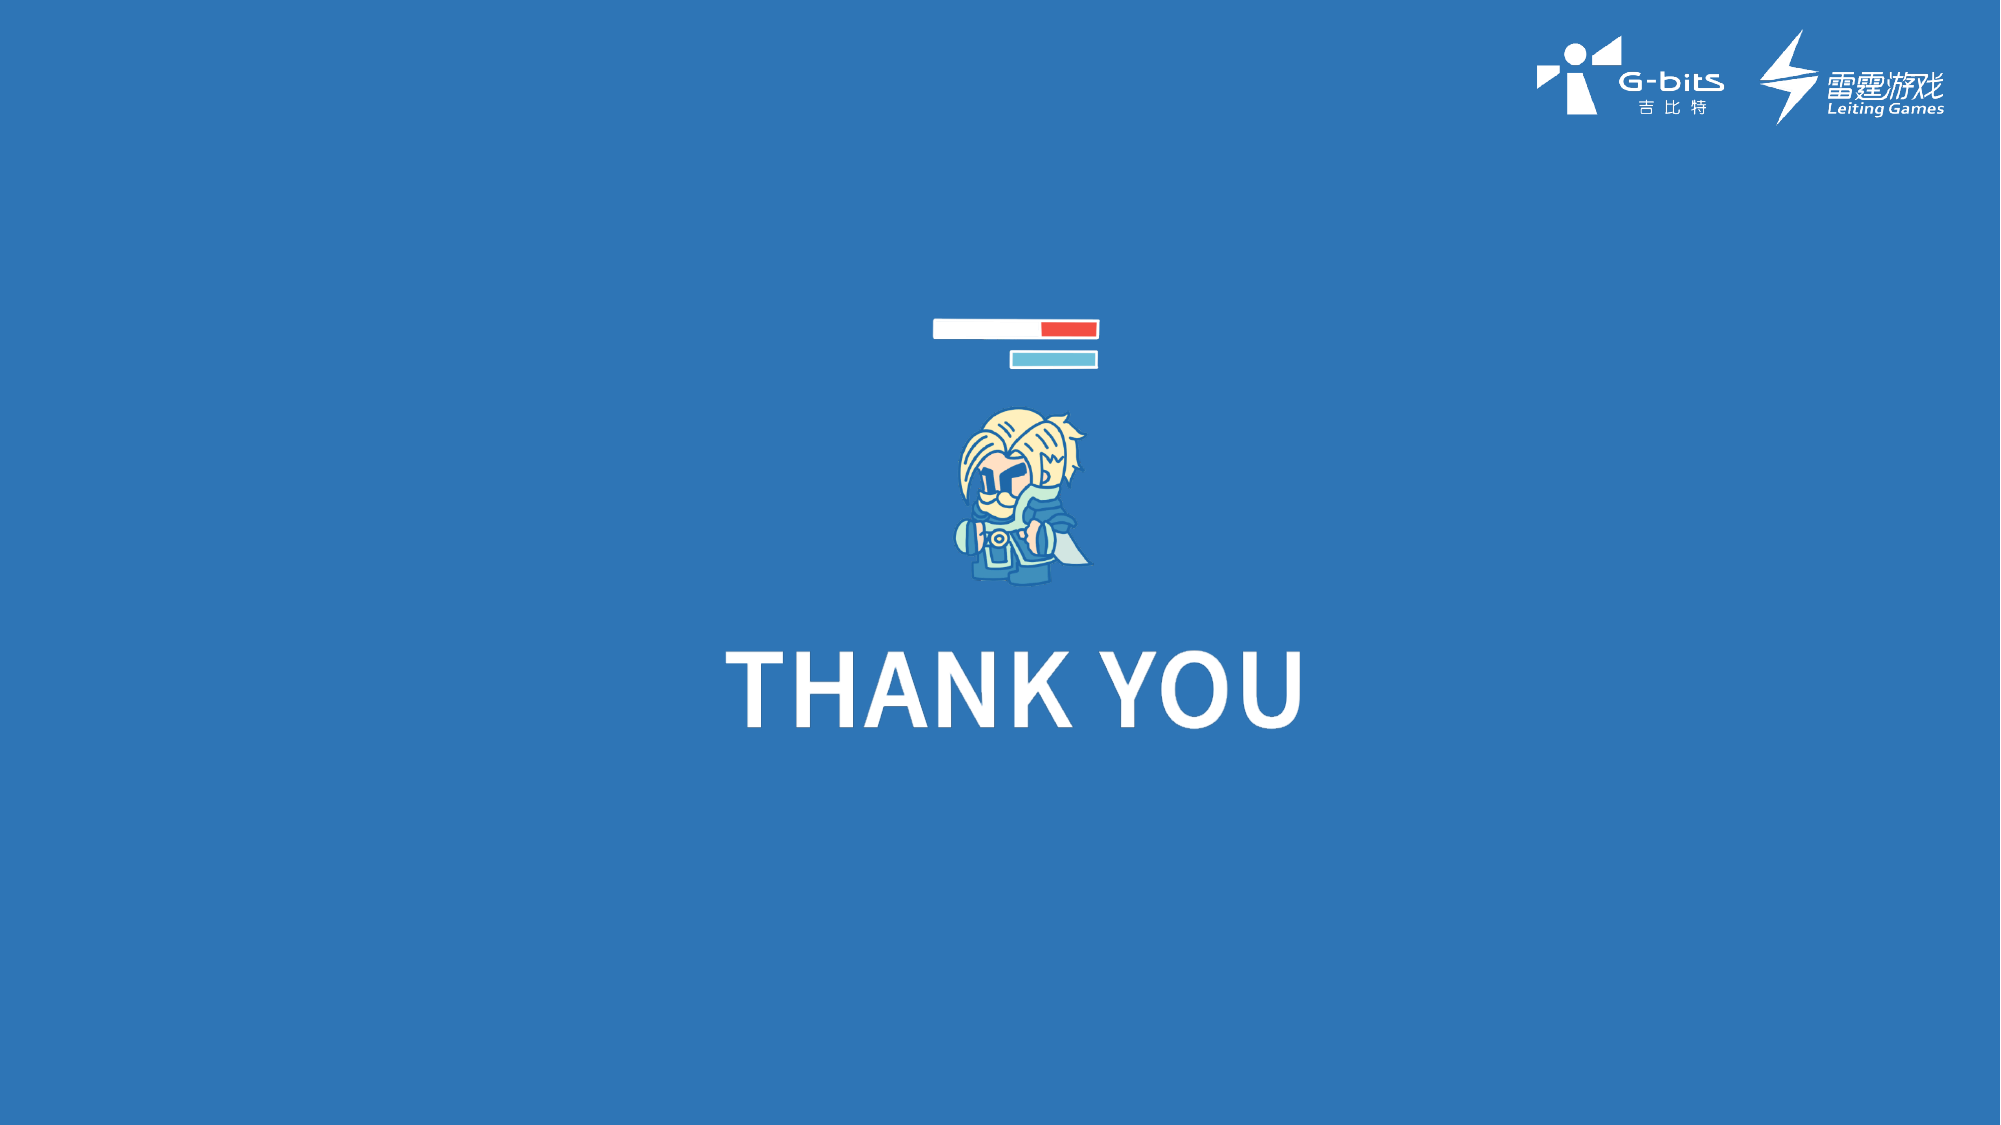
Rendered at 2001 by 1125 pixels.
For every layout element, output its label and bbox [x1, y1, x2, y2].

picture [1505, 10, 1974, 151]
picture [932, 318, 1100, 587]
picture [662, 603, 1371, 815]
